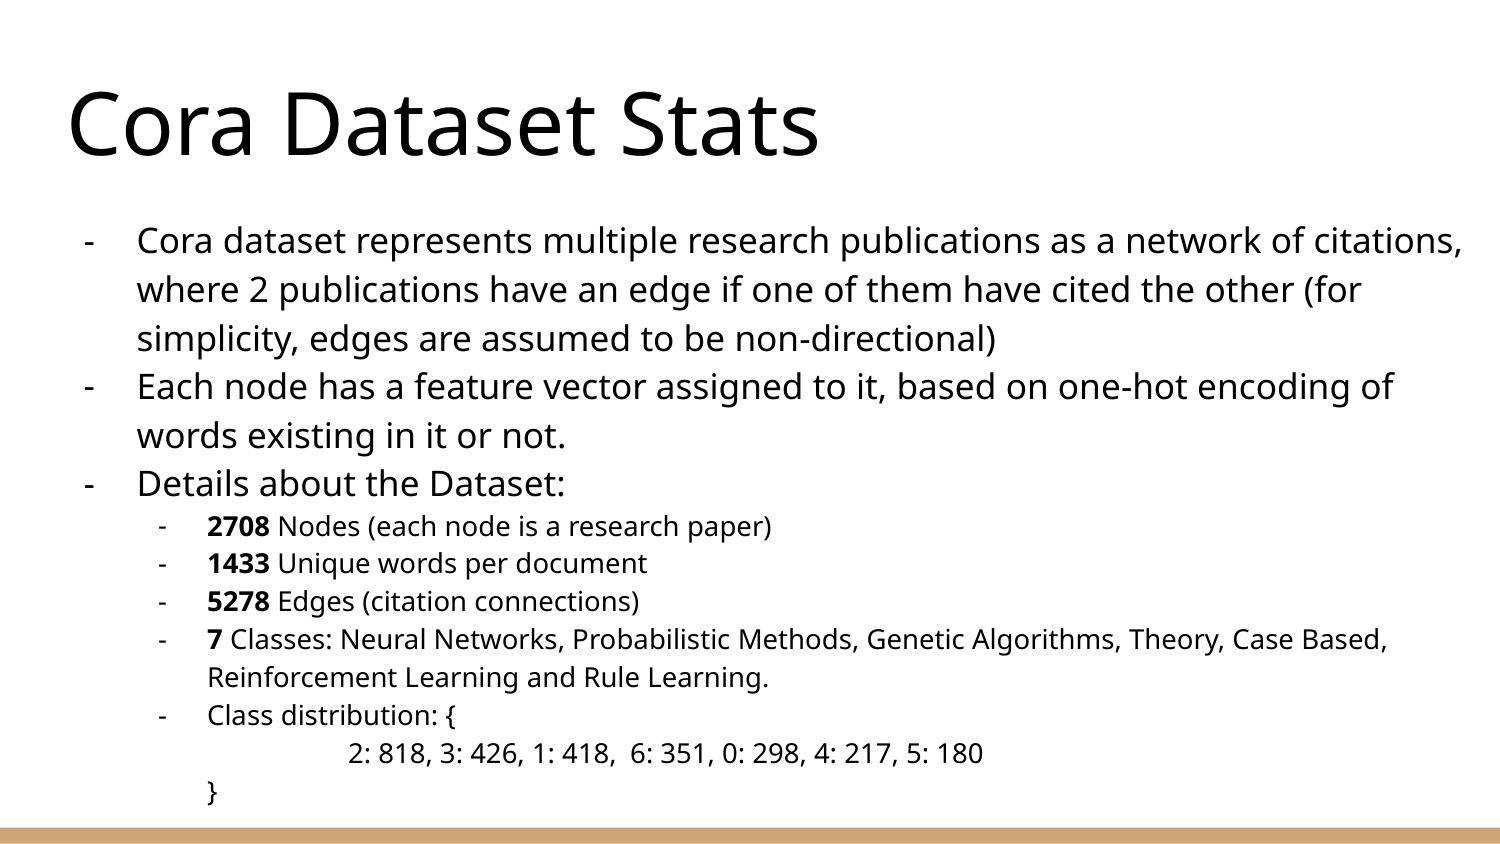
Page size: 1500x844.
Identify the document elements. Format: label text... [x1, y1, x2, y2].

list Cora dataset represents multiple research publications as a network of citations, where 2 publications have an edge if one of them have cited the other (for simplicity, edges are assumed to be non-directional) Each node has a feature vector assigned to it, based on one-hot encoding of words existing in it or not. Details about the Dataset: 2708 Nodes (each node is a research paper) 1433 Unique words per document 5278 Edges (citation connections) 7 Classes: Neural Networks, Probabilistic Methods, Genetic Algorithms, Theory, Case Based, Reinforcement Learning and Rule Learning. Class distribution: { 2: 818, 3: 426, 1: 418, 6: 351, 0: 298, 4: 217, 5: 180 } [51, 197, 1491, 826]
title Cora Dataset Stats [51, 51, 1449, 189]
